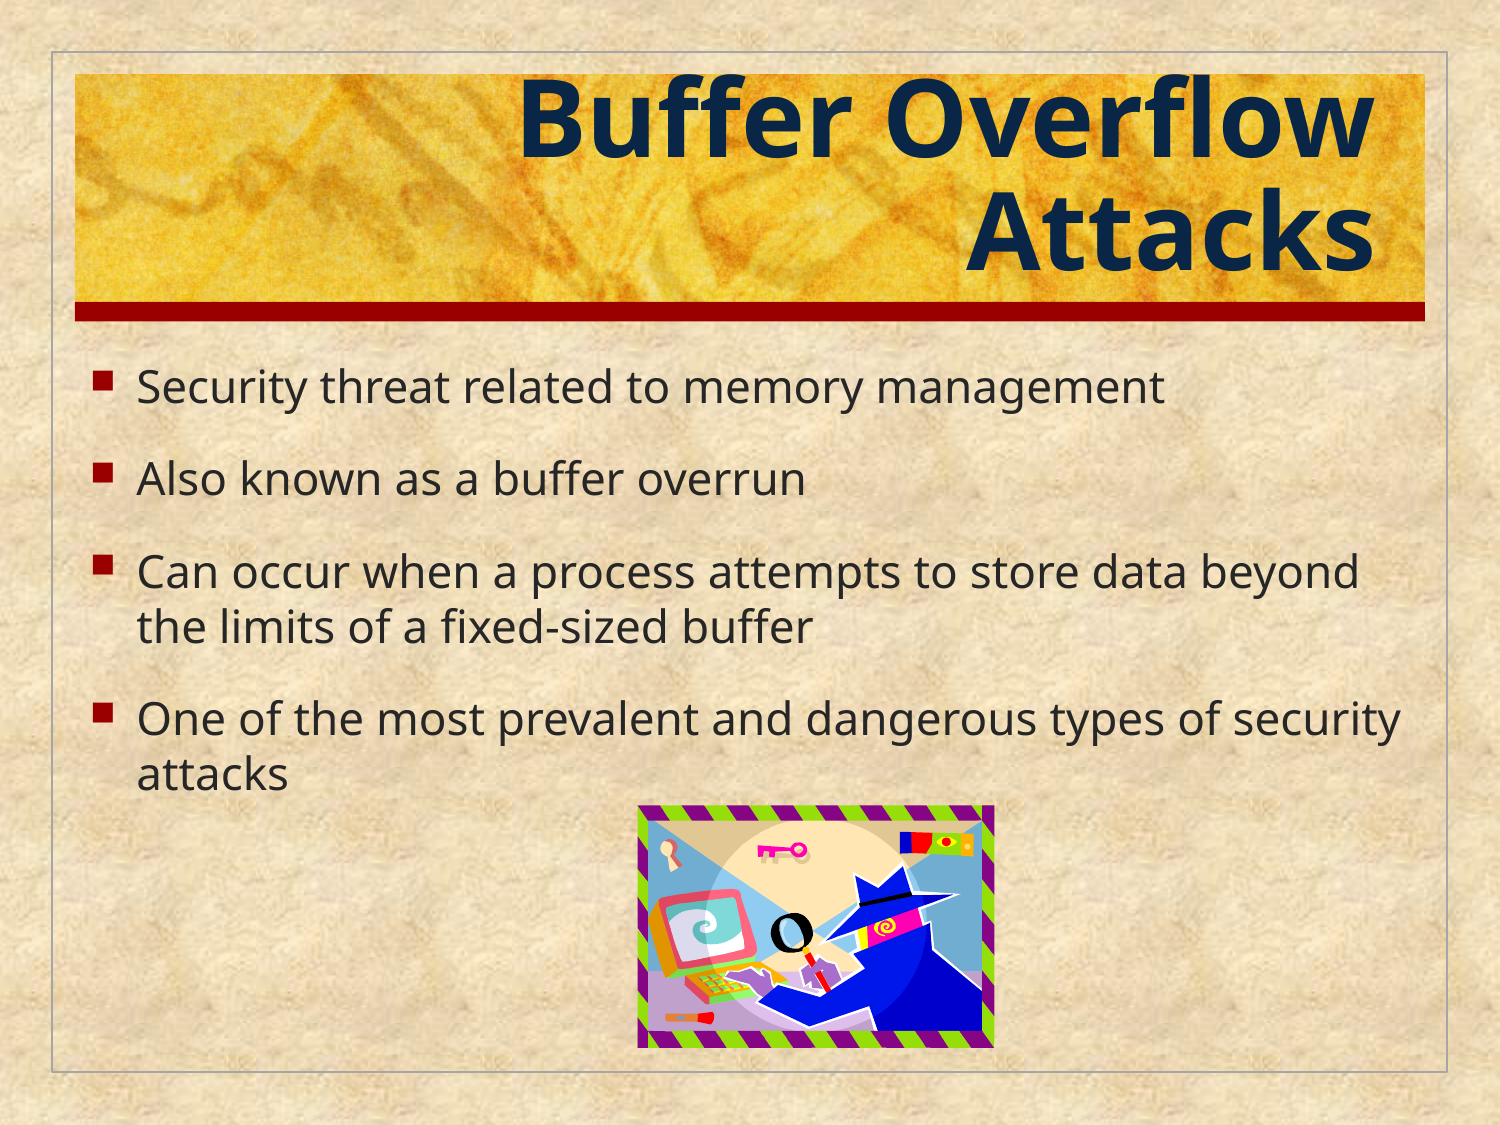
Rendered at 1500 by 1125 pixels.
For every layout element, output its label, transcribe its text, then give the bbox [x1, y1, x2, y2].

picture [0, 0, 1500, 1125]
title Buffer Overflow Attacks [108, 74, 1392, 292]
picture [53, 53, 1446, 1071]
list Security threat related to memory management Also known as a buffer overrun Can occur when a process attempts to store data beyond the limits of a fixed-sized buffer One of the most prevalent and dangerous types of security attacks [75, 350, 1425, 1125]
picture [636, 799, 1001, 1055]
